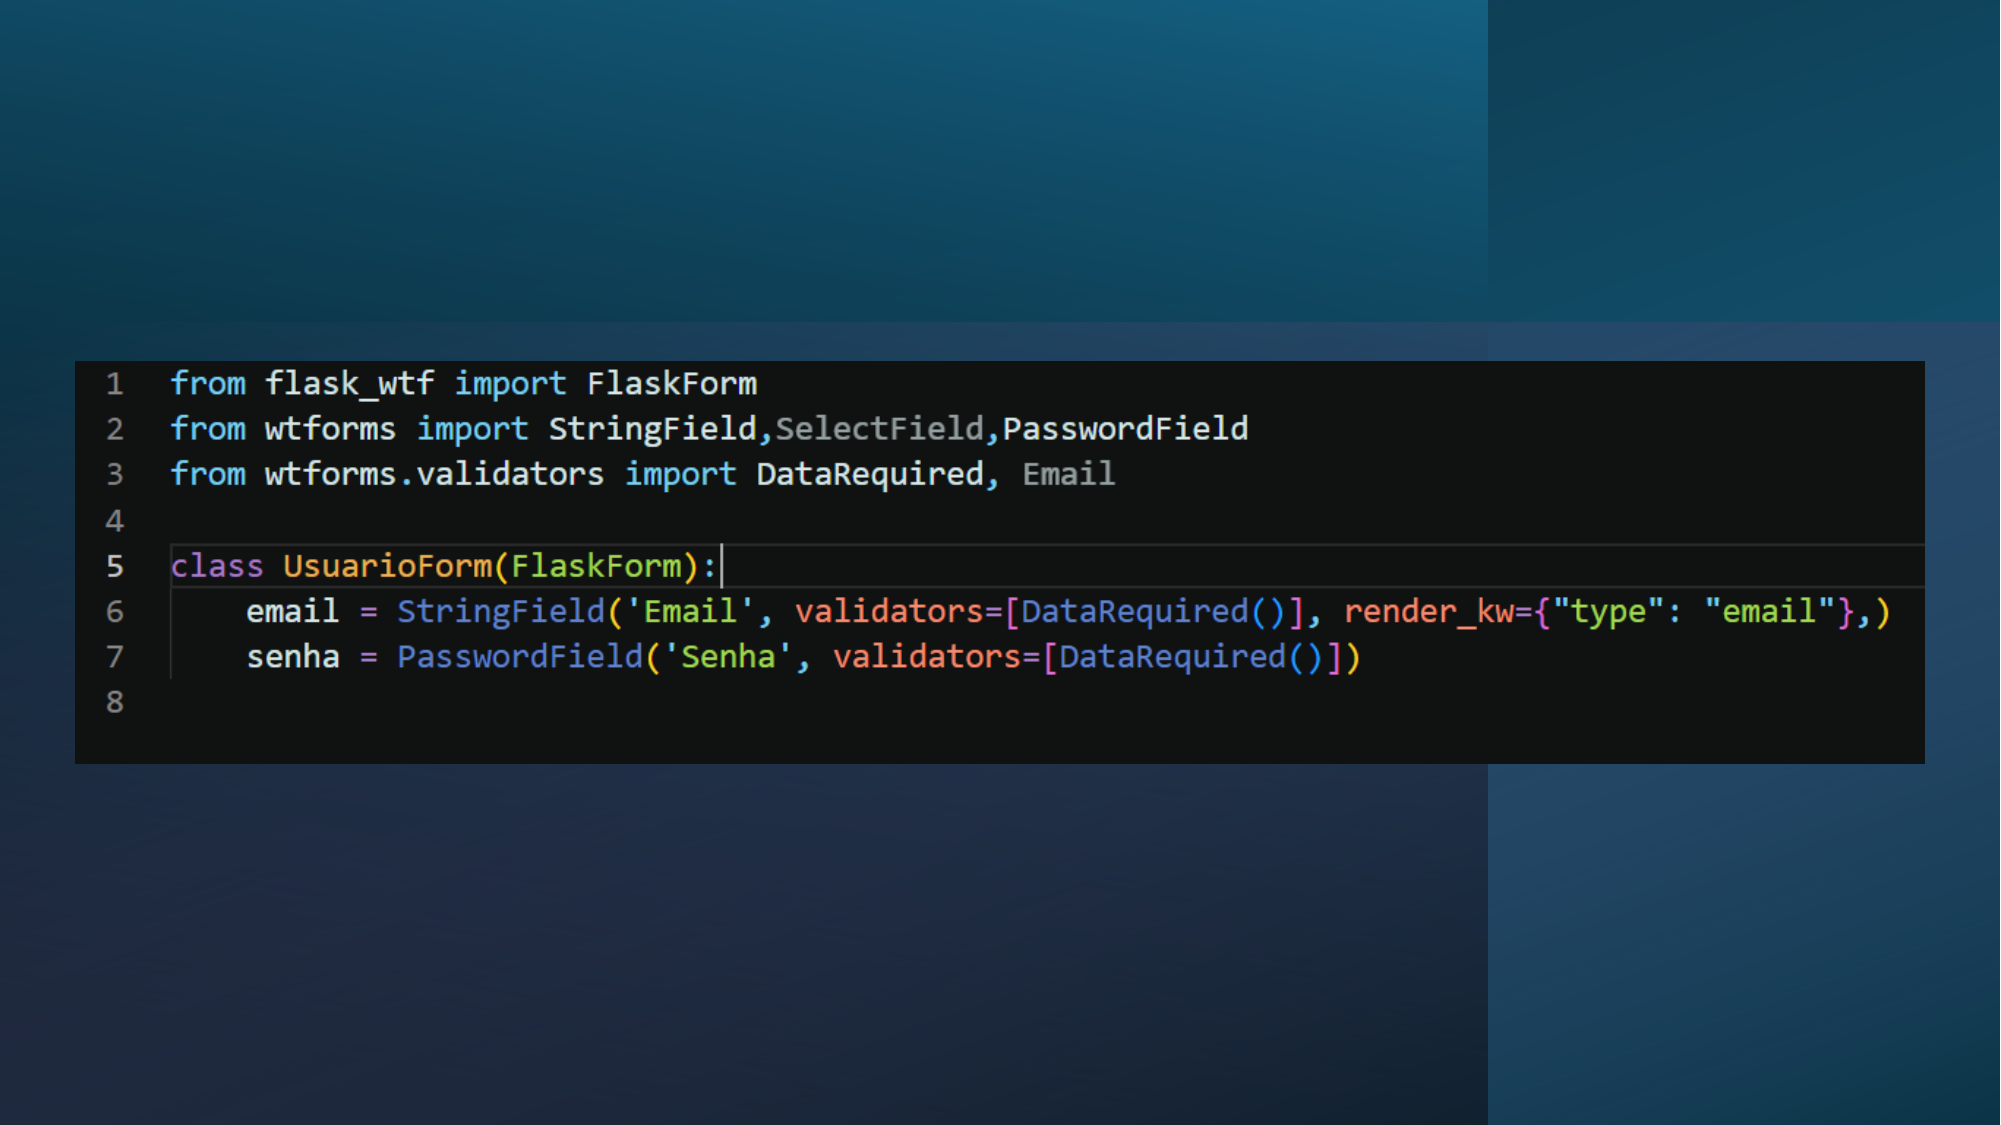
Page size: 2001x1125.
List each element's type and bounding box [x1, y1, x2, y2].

text_box [0, 0, 1489, 321]
text_box [0, 321, 2000, 1125]
picture [74, 360, 1926, 765]
text_box [1489, 0, 2000, 321]
